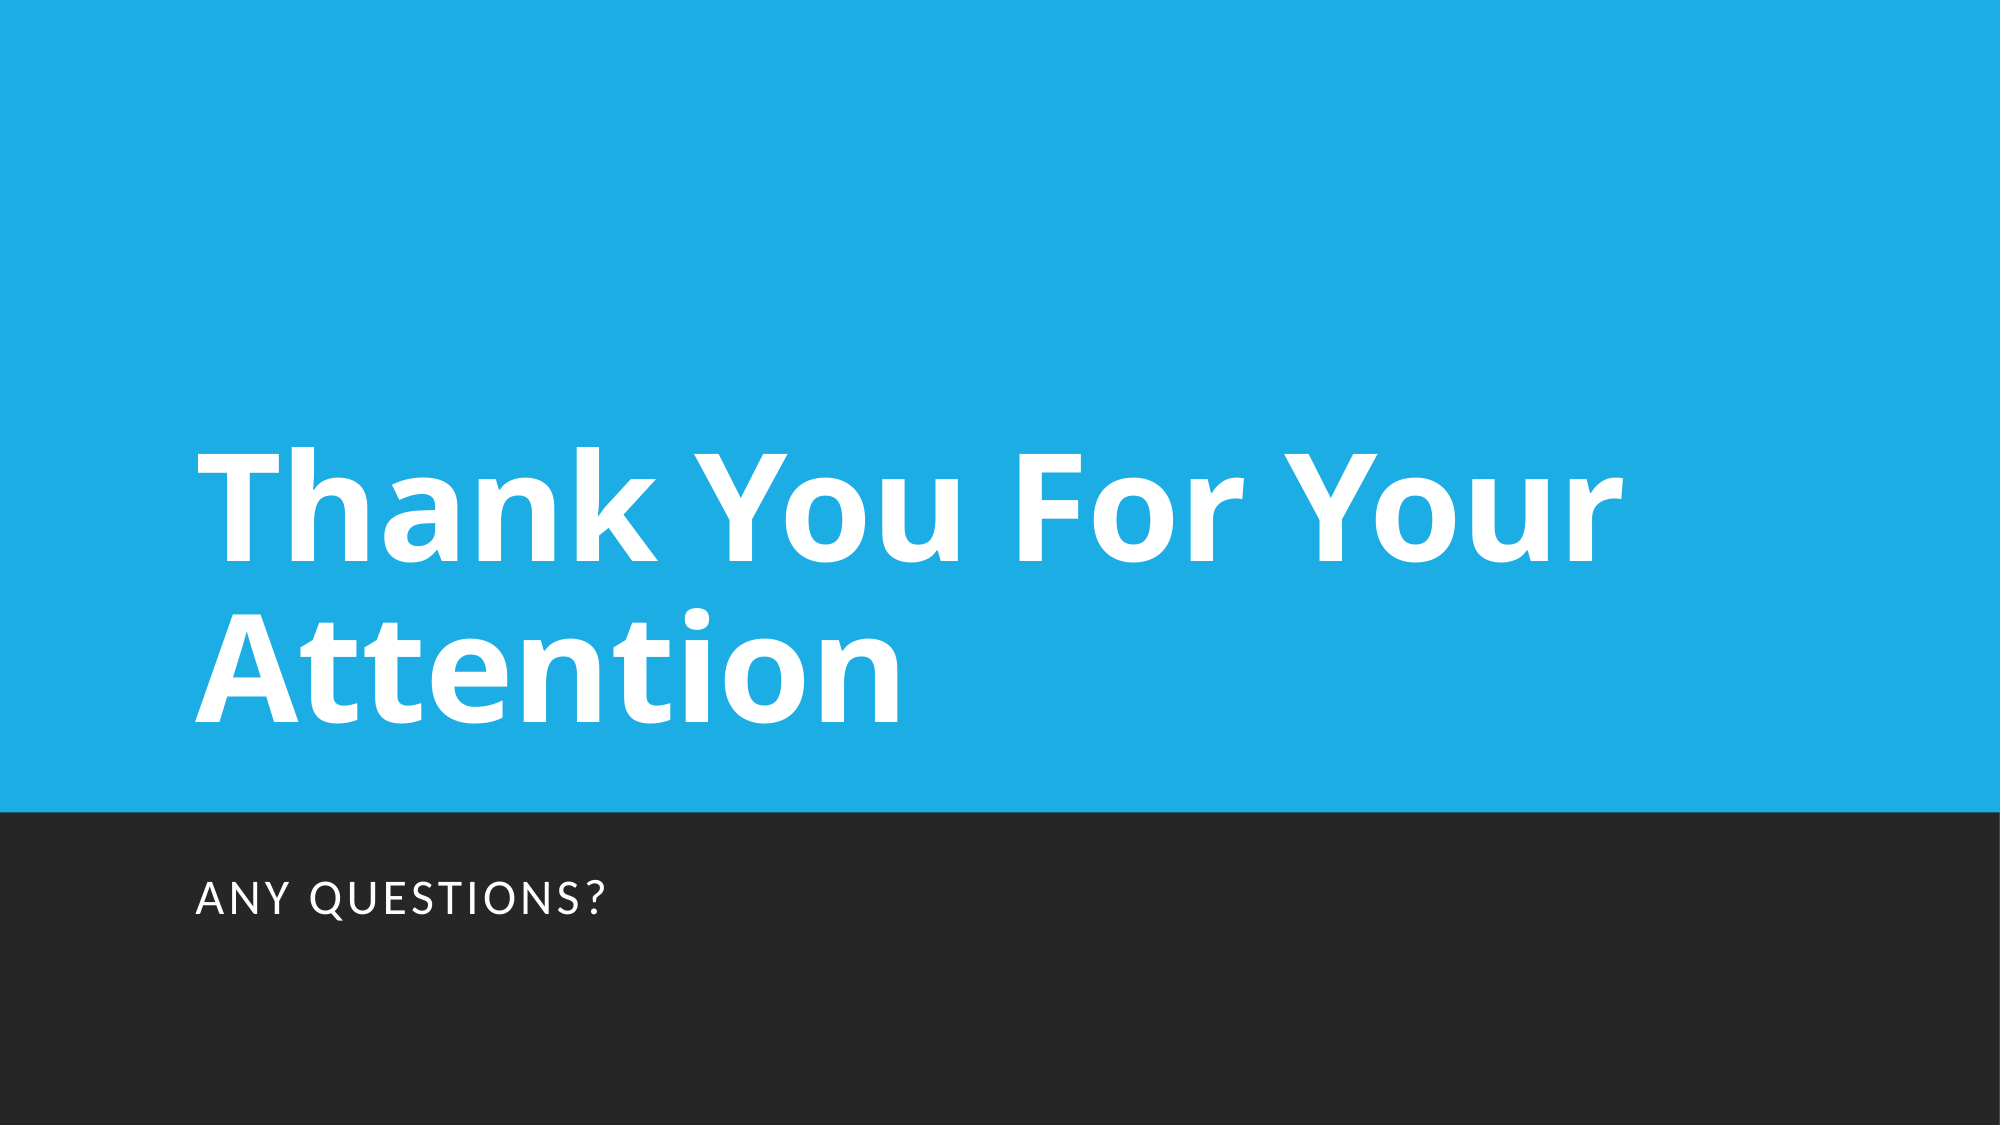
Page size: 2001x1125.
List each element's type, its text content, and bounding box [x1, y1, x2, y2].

title Thank You For Your Attention [180, 124, 1948, 763]
list Any QUESTIONS? [180, 857, 1831, 1045]
text_box [0, 0, 2000, 811]
text_box [0, 811, 2000, 1125]
